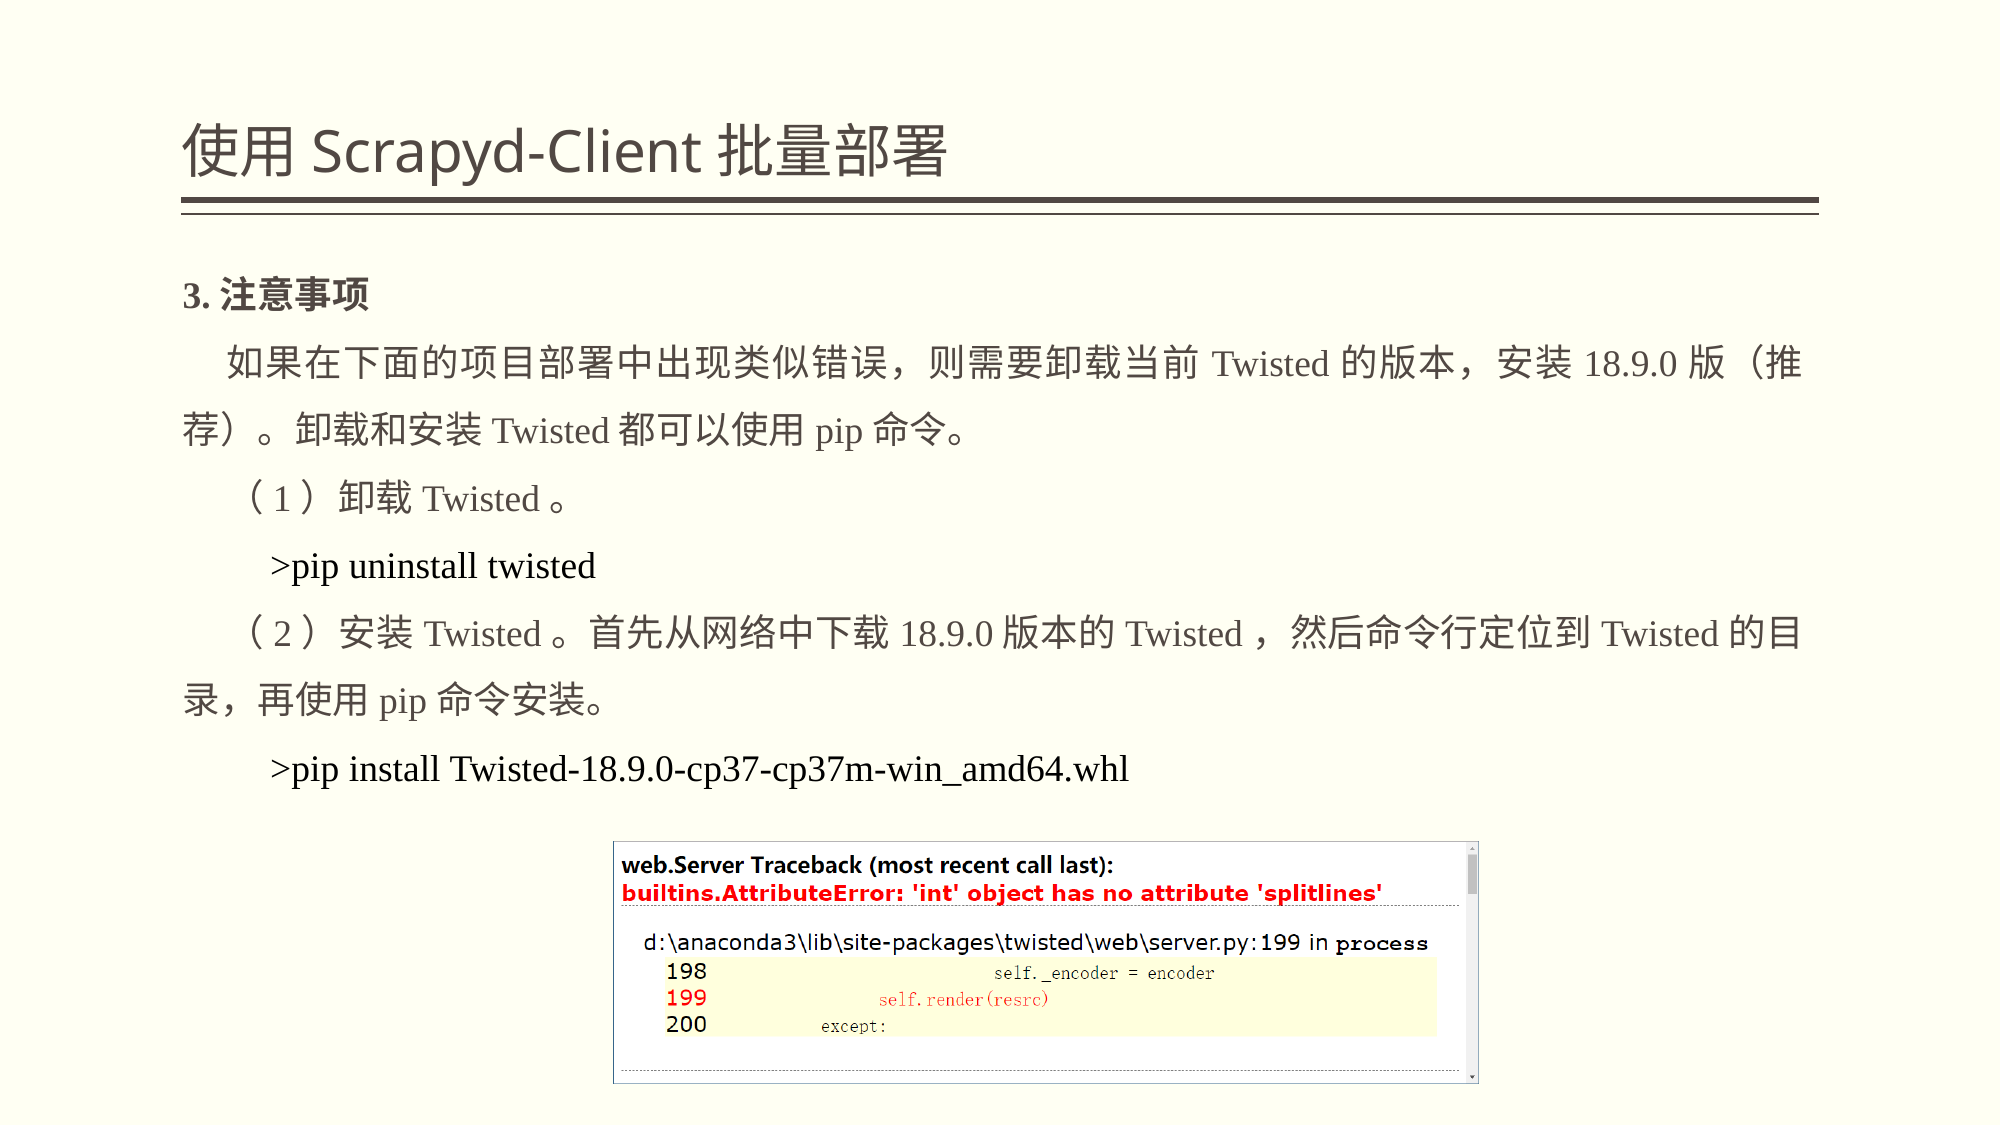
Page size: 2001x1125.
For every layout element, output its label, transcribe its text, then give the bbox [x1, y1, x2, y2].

picture [613, 841, 1479, 1084]
title 使用Scrapyd-Client批量部署 [181, 12, 1819, 193]
text_box 3.注意事项 如果在下面的项目部署中出现类似错误，则需要卸载当前Twisted的版本，安装18.9.0版（推荐）。卸载和安装Twisted都可以使用pip命令。 （1）卸载Twisted。 >pip uninstall twisted （2）安装Twisted。首先从网络中下载18.9.0版本的Twisted，然后命令行定位到Twisted的目录，再使用pip命令安装。 >pip install Twisted-18.9.0-cp37-cp37m-win_amd64.whl [167, 241, 1819, 796]
